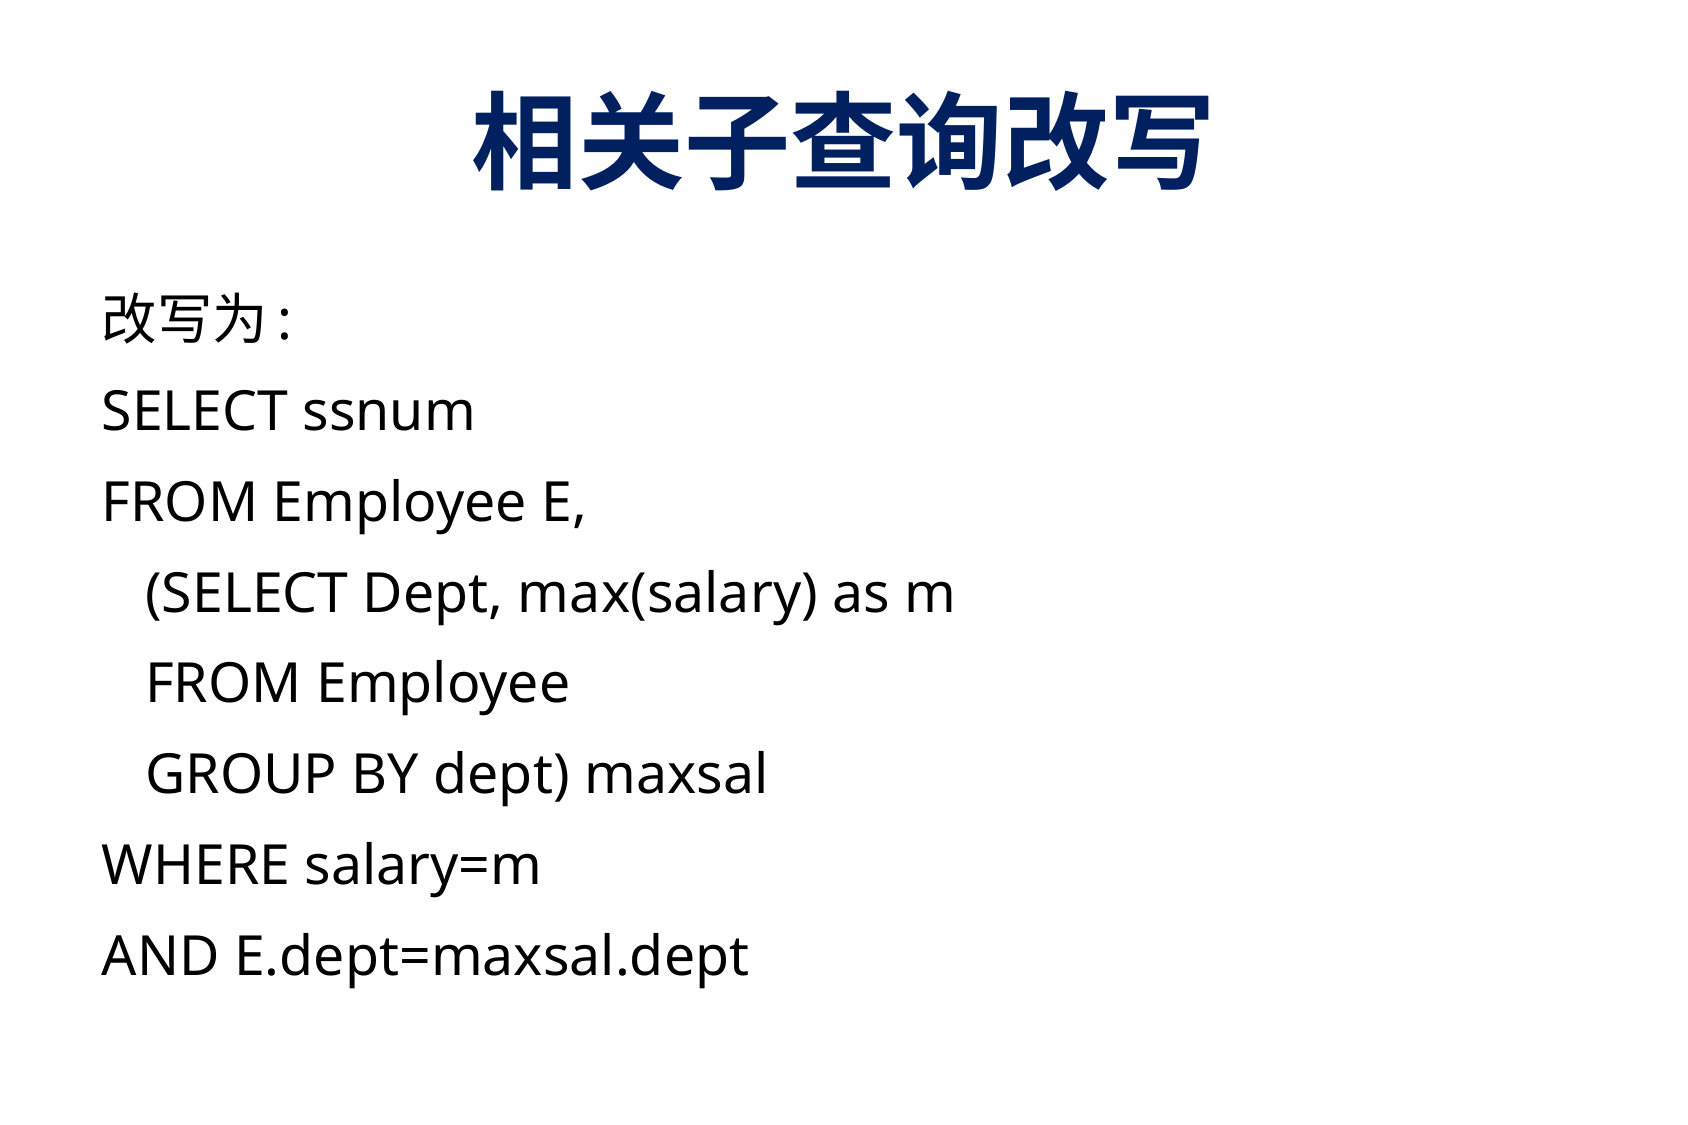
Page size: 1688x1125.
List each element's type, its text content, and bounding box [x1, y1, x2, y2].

list 改写为: SELECT ssnum FROM Employee E, (SELECT Dept, max(salary) as m FROM Employee GROUP BY dept) maxsal WHERE salary=m AND E.dept=maxsal.dept [84, 262, 1604, 1005]
title 相关子查询改写 [84, 45, 1604, 233]
